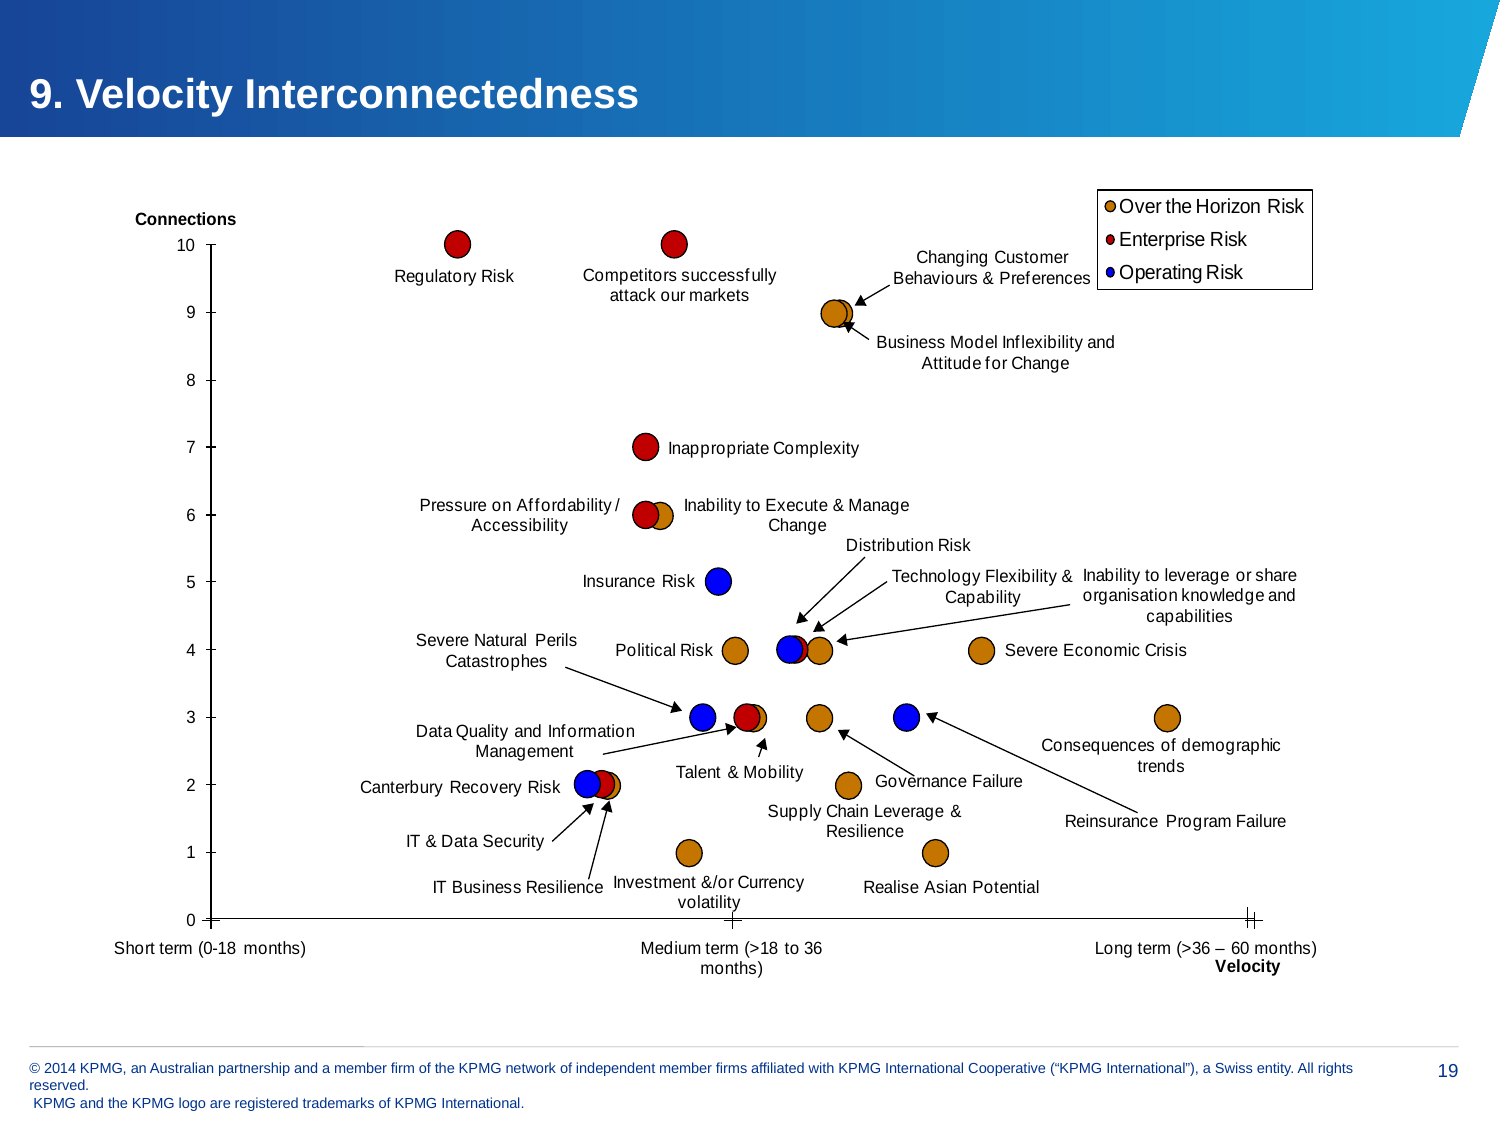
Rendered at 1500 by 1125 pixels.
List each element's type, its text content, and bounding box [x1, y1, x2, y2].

picture [66, 178, 1323, 981]
title 9. Velocity Interconnectedness [29, 18, 1459, 114]
